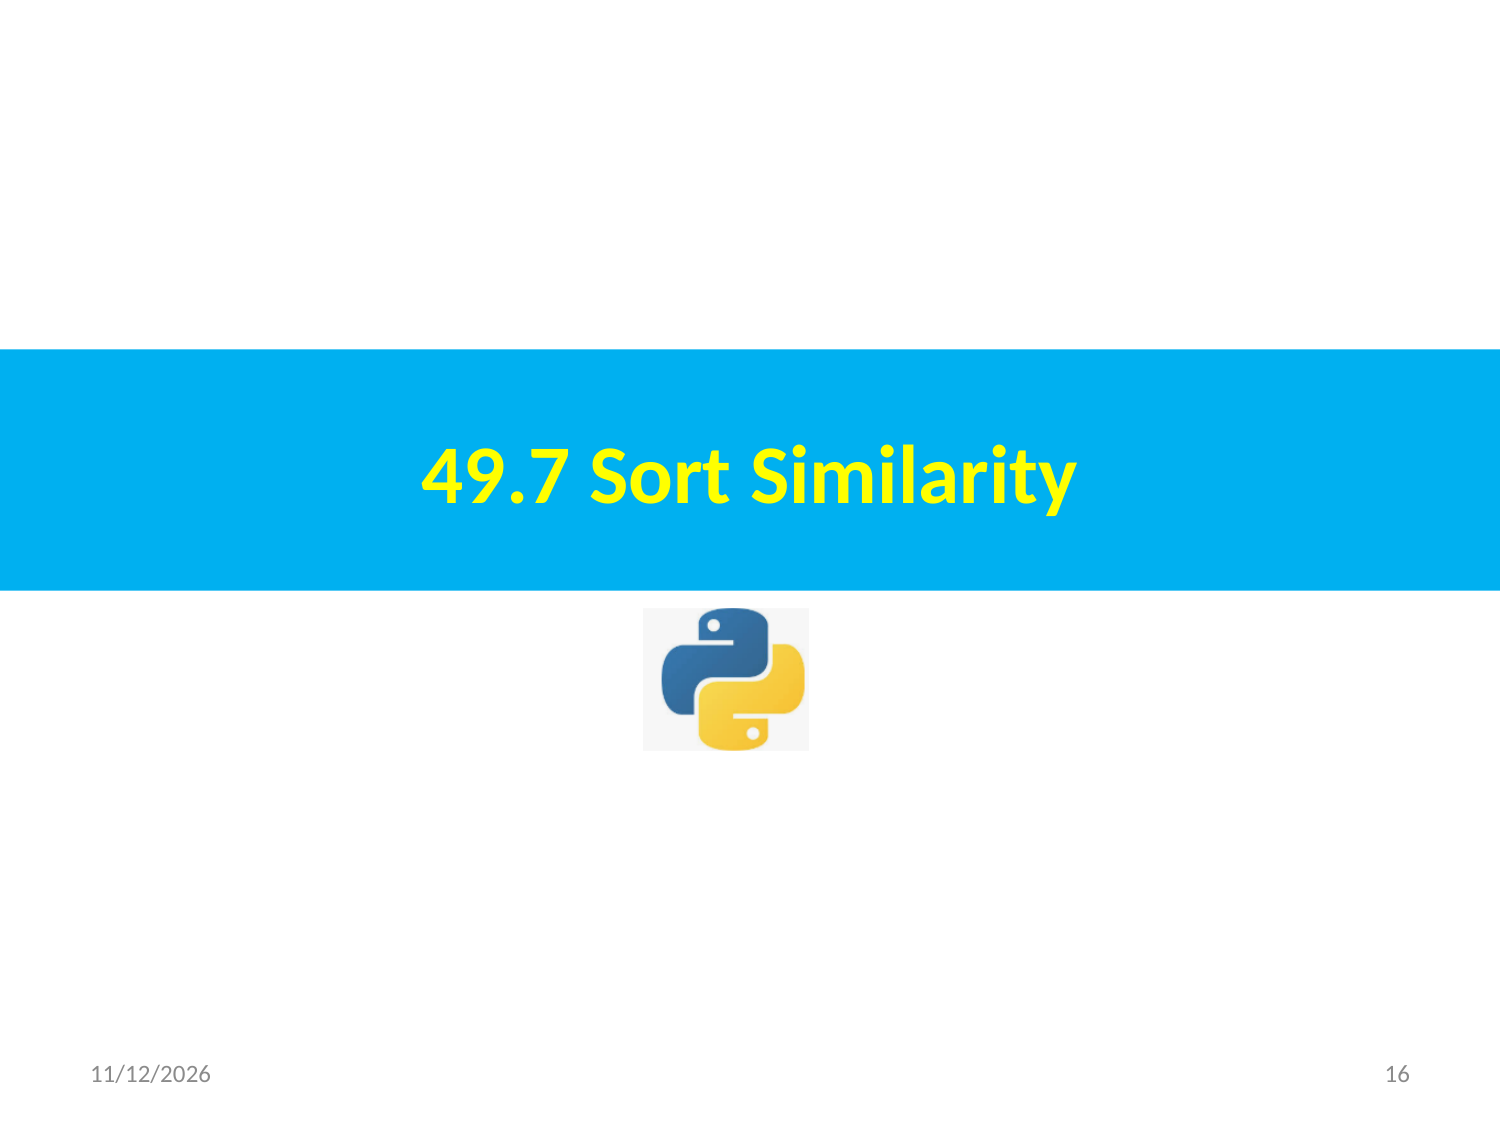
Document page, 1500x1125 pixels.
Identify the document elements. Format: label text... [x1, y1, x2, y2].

picture [643, 606, 809, 752]
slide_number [75, 1042, 425, 1103]
title 49.7 Sort Similarity [0, 349, 1500, 591]
slide_number 16 [1074, 1042, 1425, 1103]
